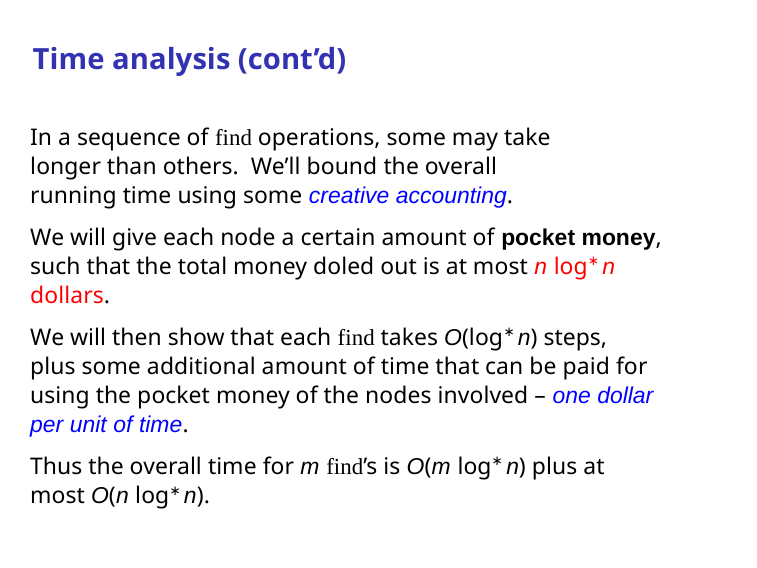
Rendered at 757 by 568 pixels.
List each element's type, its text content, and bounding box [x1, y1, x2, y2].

title Time analysis (cont’d) [30, 46, 756, 142]
list In a sequence of find operations, some may take longer than others. We’ll bound the overall running time using some creative accounting. We will give each node a certain amount of pocket money, such that the total money doled out is at most n log∗ n dollars. We will then show that each find takes O(log∗ n) steps, plus some additional amount of time that can be paid for using the pocket money of the nodes involved – one dollar per unit of time. Thus the overall time for m find’s is O(m log∗ n) plus at most O(n log∗ n). [28, 71, 666, 509]
